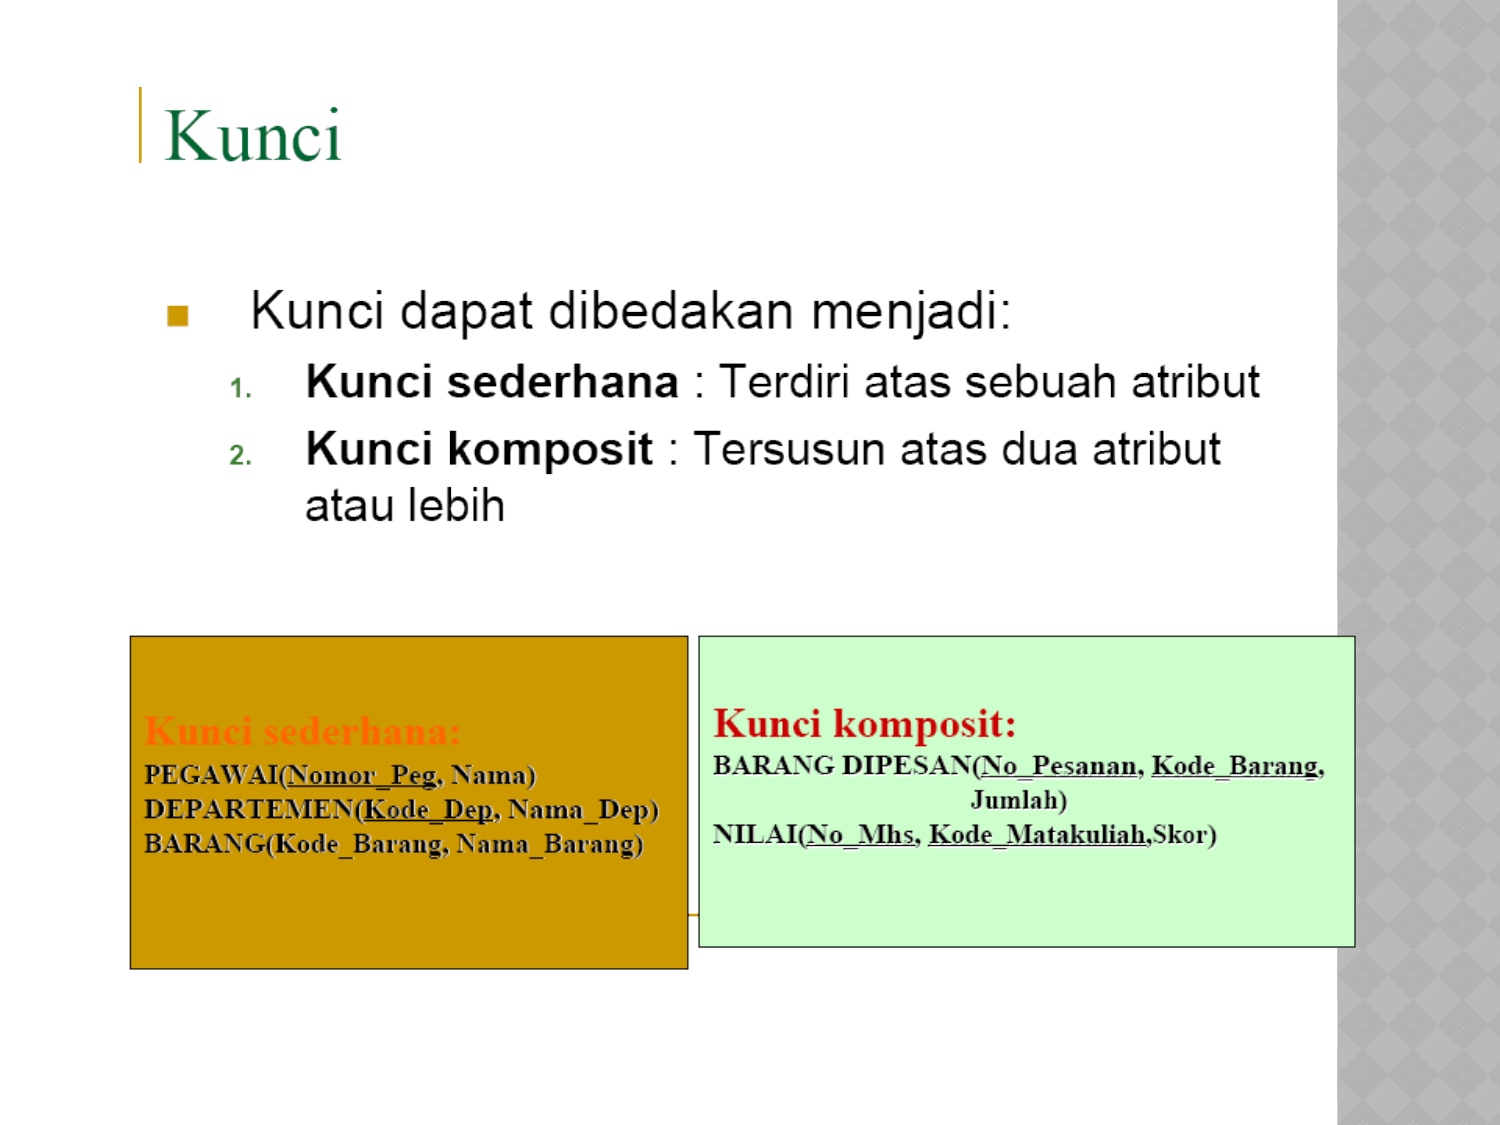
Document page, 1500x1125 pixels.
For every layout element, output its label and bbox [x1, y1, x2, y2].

picture [124, 87, 1359, 979]
